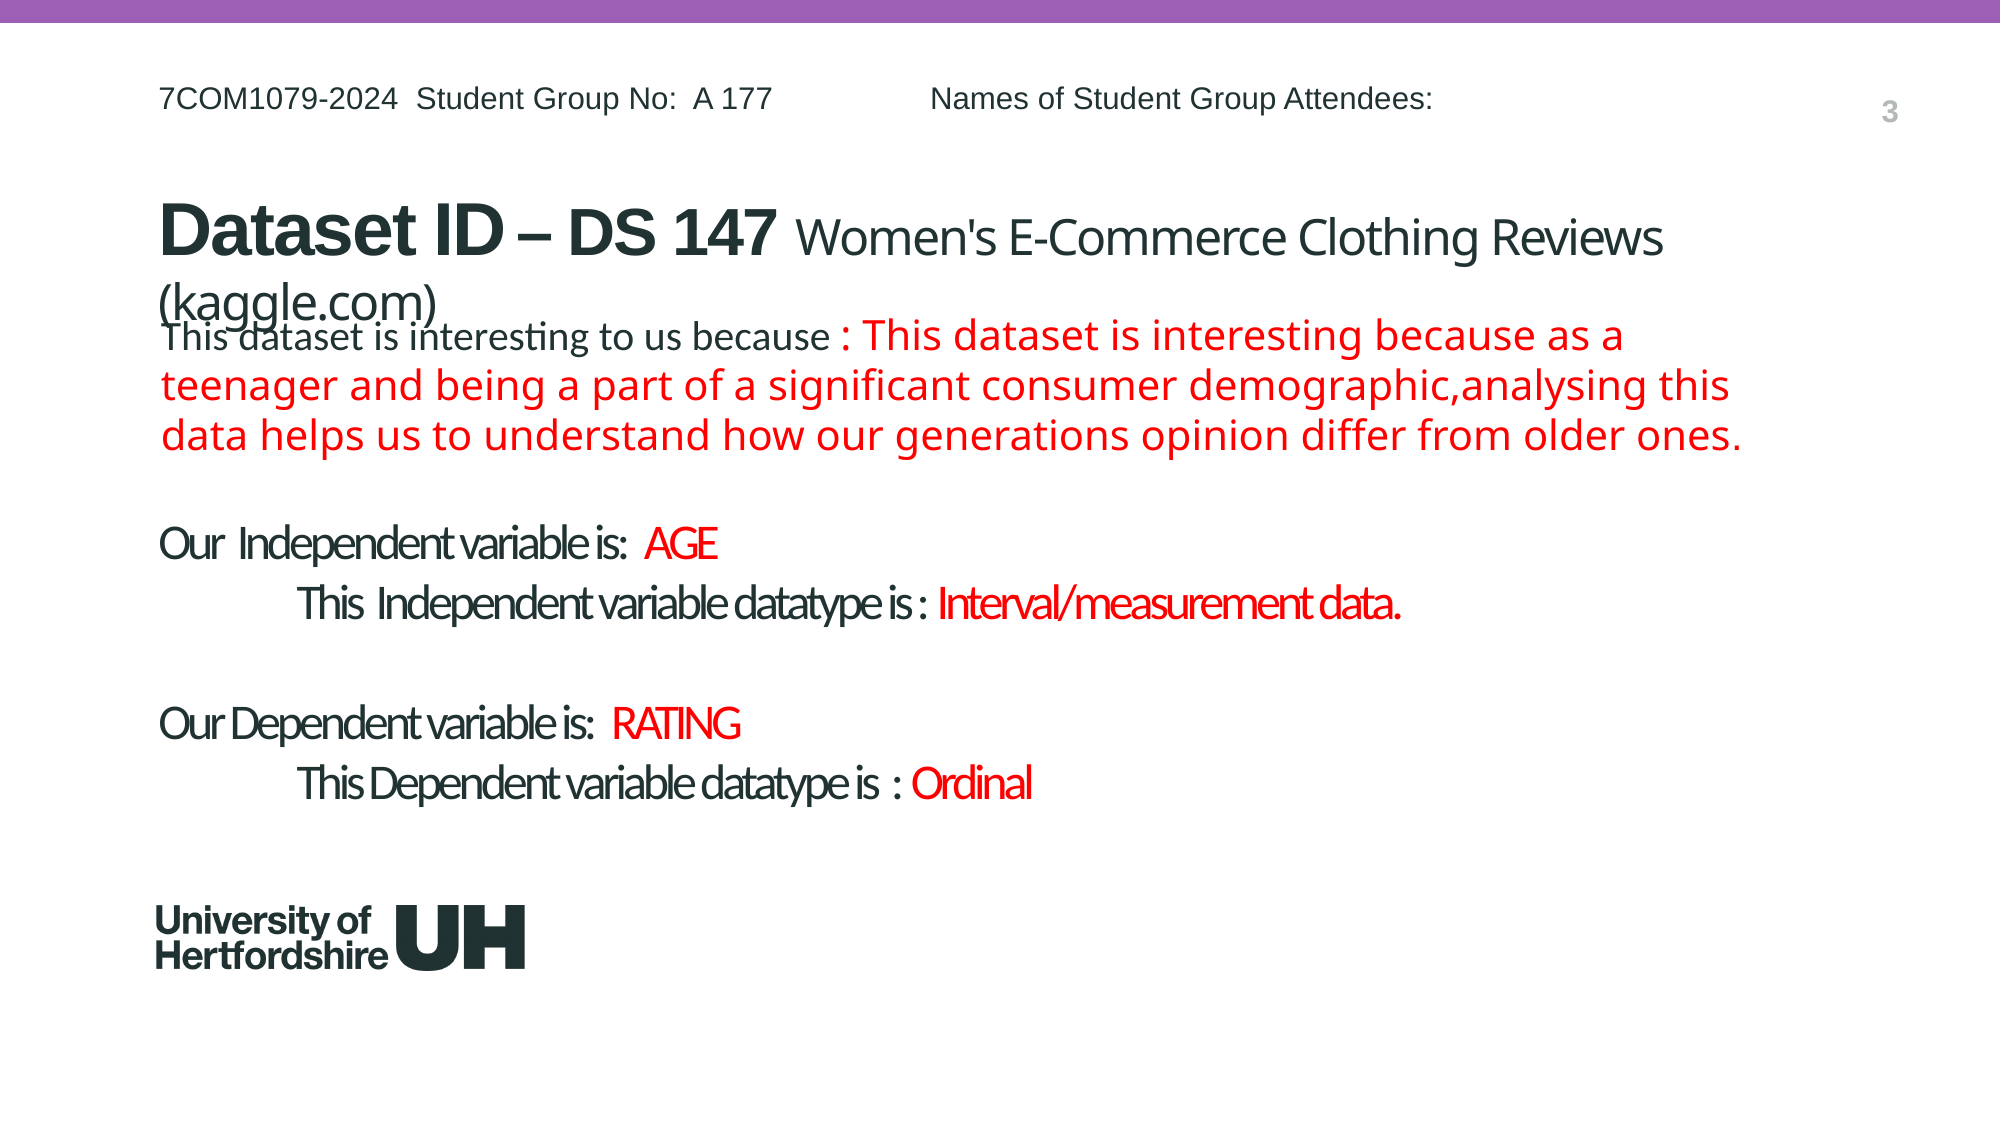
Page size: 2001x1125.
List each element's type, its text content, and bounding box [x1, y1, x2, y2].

subtitle Dataset ID – DS 147 Women's E-Commerce Clothing Reviews (kaggle.com) [158, 210, 1817, 301]
title Our Independent variable is: AGE This Independent variable datatype is : Interval/measurement data. Our Dependent variable is: RATING This Dependent variable datatype is : Ordinal [158, 509, 1959, 835]
slide_number 3 [1796, 91, 1900, 129]
text_box This dataset is interesting to us because : This dataset is interesting because as a teenager and being a part of a significant consumer demographic,analysing this data helps us to understand how our generations opinion differ from older ones. [146, 301, 1817, 517]
footer 7COM1079-2024 Student Group No: A 177 Names of Student Group Attendees: [158, 78, 1656, 117]
